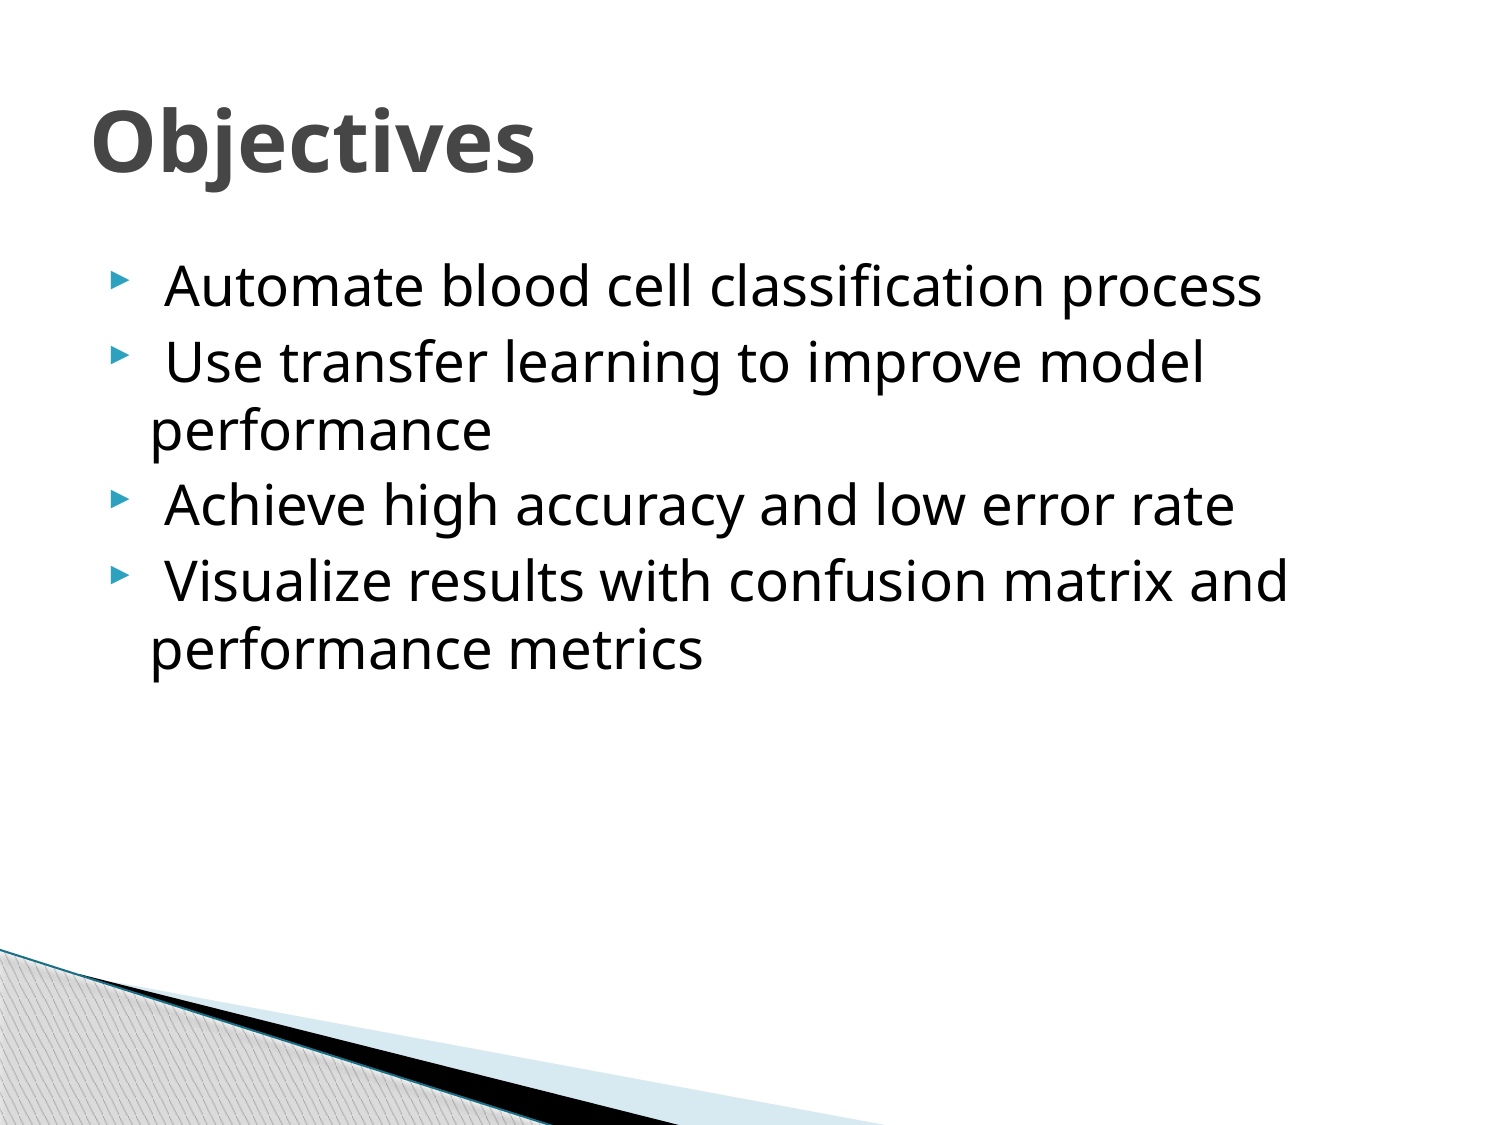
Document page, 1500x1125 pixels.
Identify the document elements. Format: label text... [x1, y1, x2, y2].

list Automate blood cell classification process Use transfer learning to improve model performance Achieve high accuracy and low error rate Visualize results with confusion matrix and performance metrics [75, 243, 1425, 986]
title Objectives [75, 45, 1425, 233]
